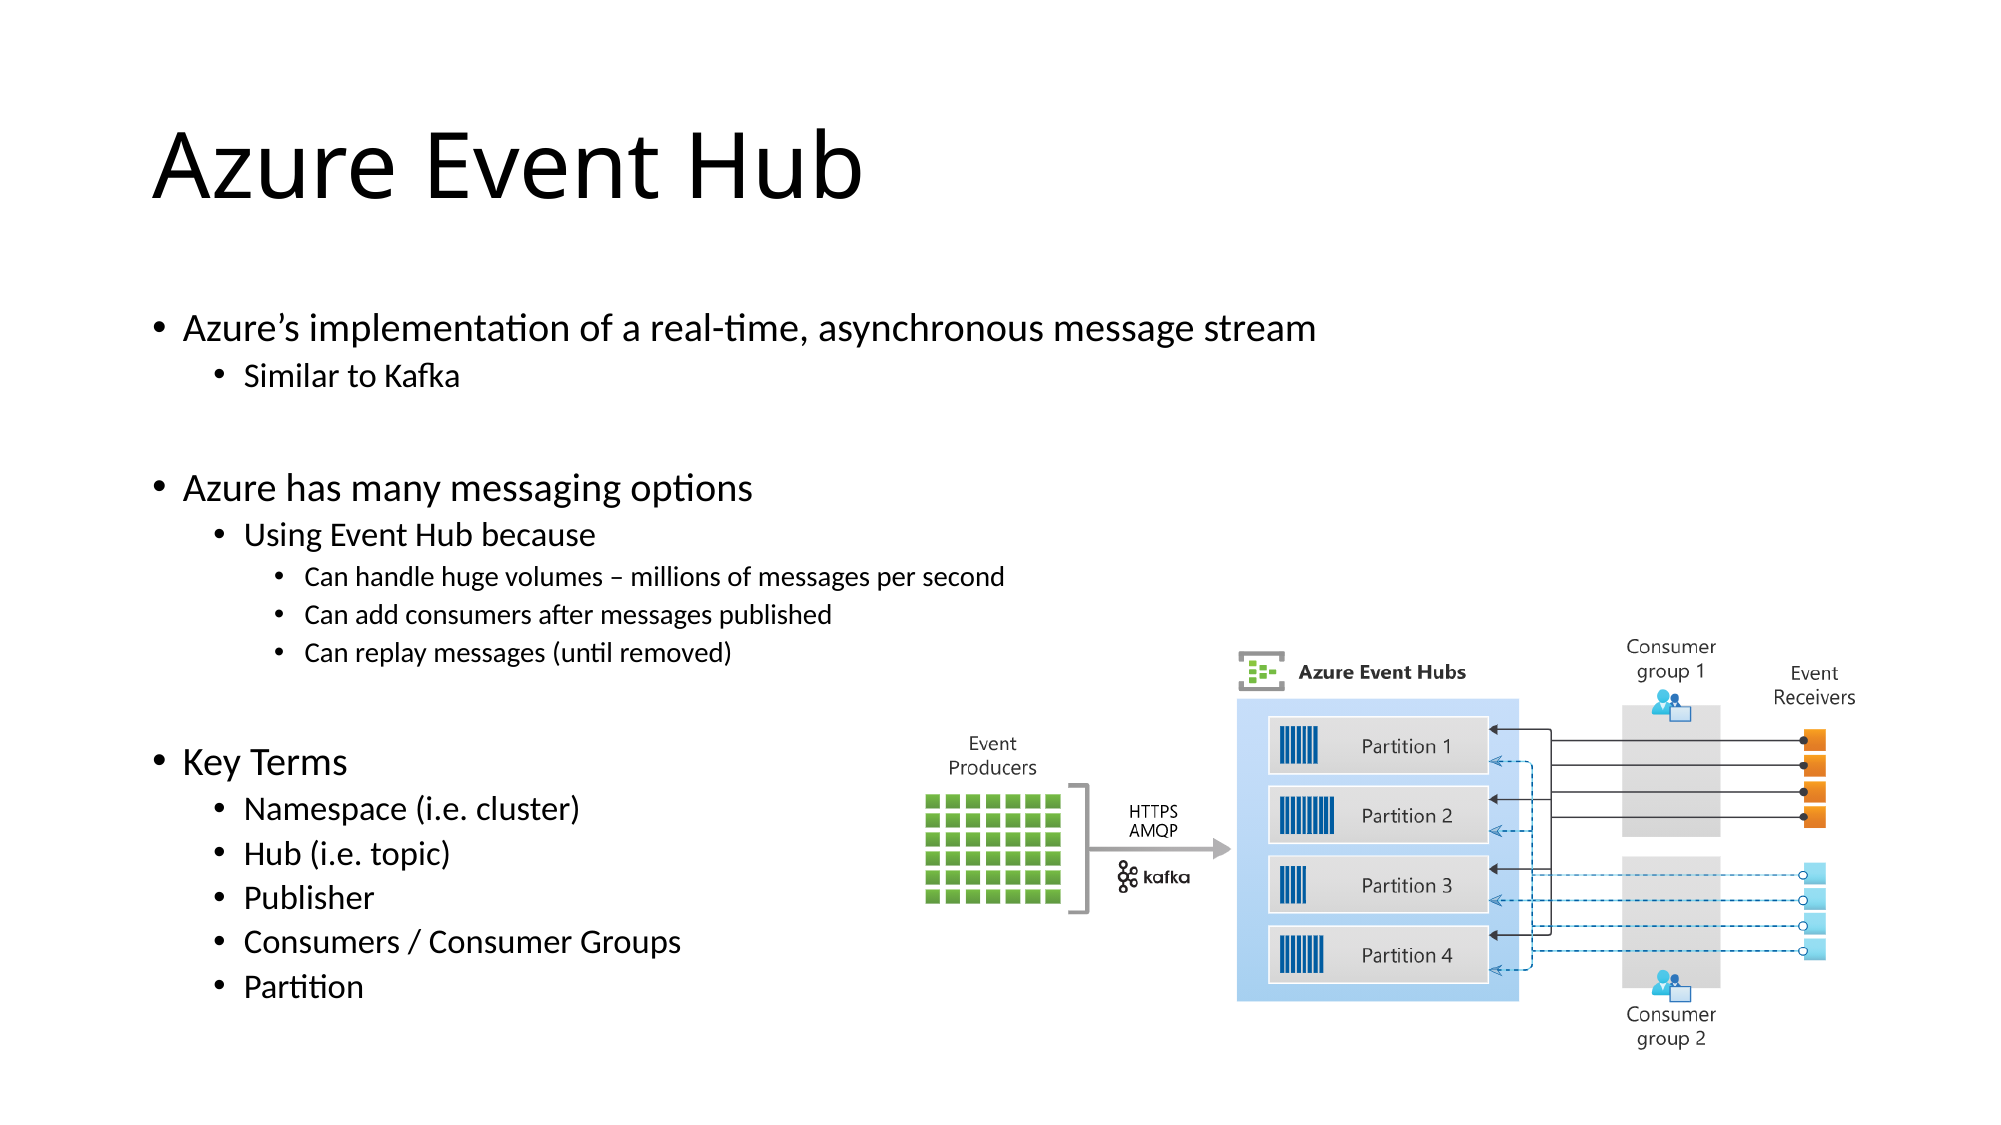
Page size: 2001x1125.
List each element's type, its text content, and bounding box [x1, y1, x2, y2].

title Azure Event Hub [137, 59, 1863, 278]
list Azure’s implementation of a real-time, asynchronous message stream Similar to Kafka Azure has many messaging options Using Event Hub because Can handle huge volumes – millions of messages per second Can add consumers after messages published Can replay messages (until removed) Key Terms Namespace (i.e. cluster) Hub (i.e. topic) Publisher Consumers / Consumer Groups Partition [137, 299, 1863, 1014]
picture [912, 633, 1865, 1060]
